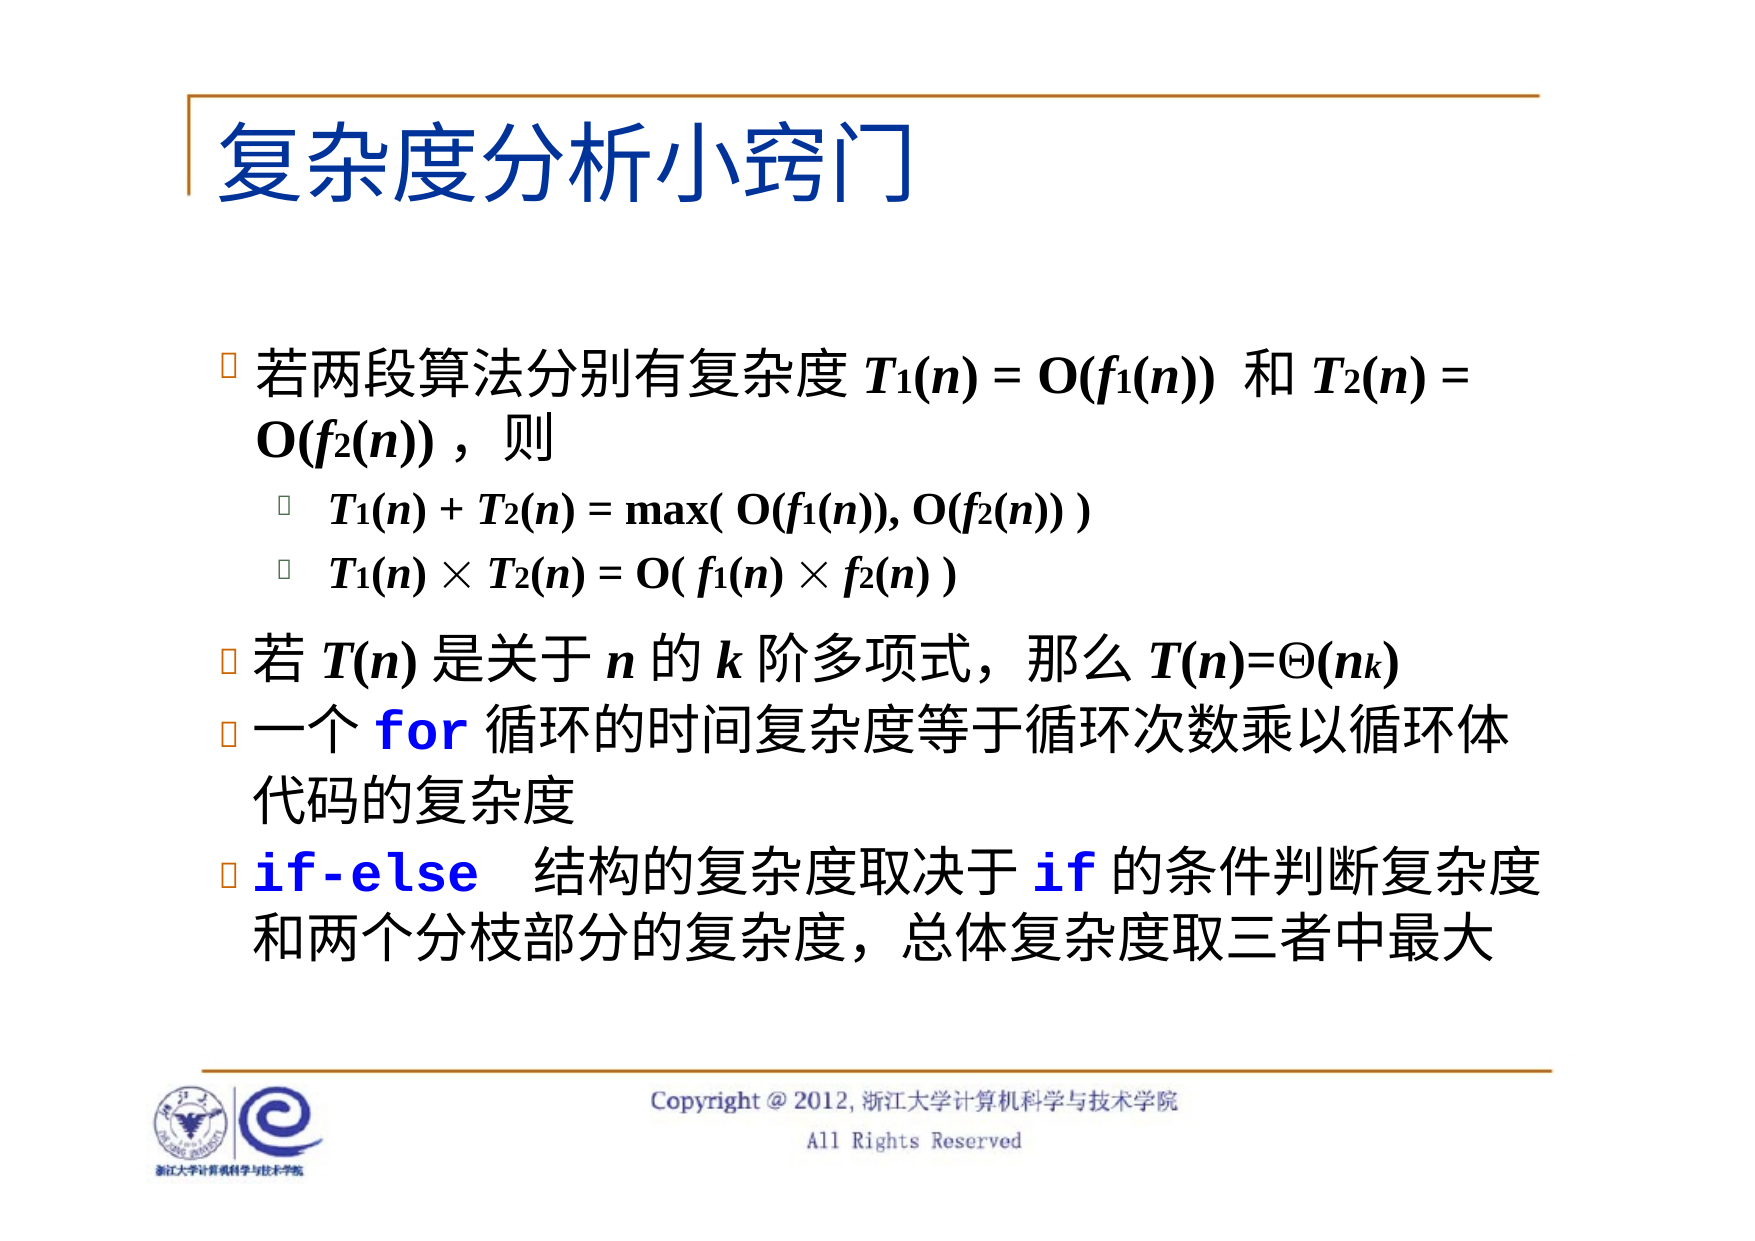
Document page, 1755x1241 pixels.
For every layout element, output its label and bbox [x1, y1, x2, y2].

picture [124, 53, 1630, 1184]
